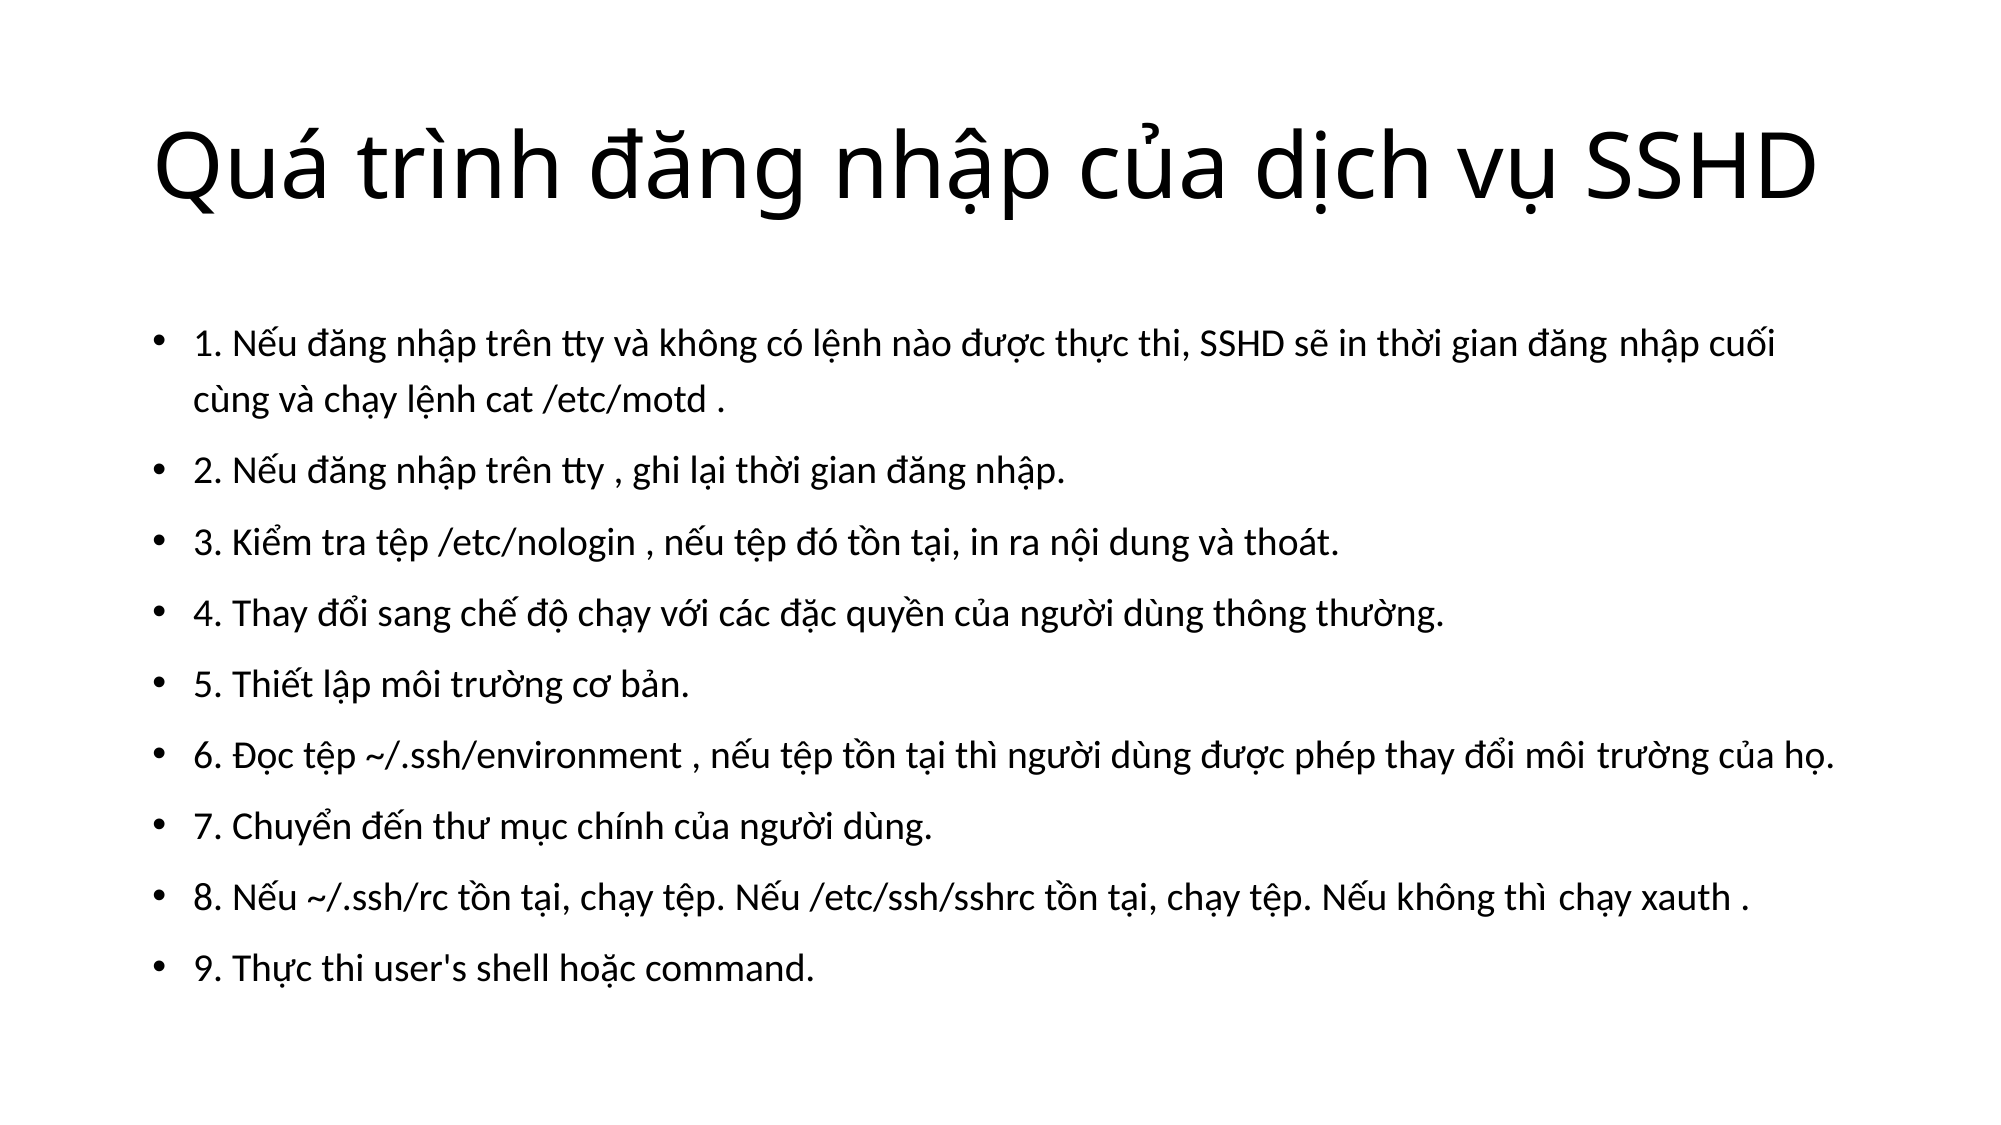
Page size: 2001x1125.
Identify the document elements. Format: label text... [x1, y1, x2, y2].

list 1. Nếu đăng nhập trên tty và không có lệnh nào được thực thi, SSHD sẽ in thời gian đăng nhập cuối cùng và chạy lệnh cat /etc/motd . 2. Nếu đăng nhập trên tty , ghi lại thời gian đăng nhập. 3. Kiểm tra tệp /etc/nologin , nếu tệp đó tồn tại, in ra nội dung và thoát. 4. Thay đổi sang chế độ chạy với các đặc quyền của người dùng thông thường. 5. Thiết lập môi trường cơ bản. 6. Đọc tệp ~/.ssh/environment , nếu tệp tồn tại thì người dùng được phép thay đổi môi trường của họ. 7. Chuyển đến thư mục chính của người dùng. 8. Nếu ~/.ssh/rc tồn tại, chạy tệp. Nếu /etc/ssh/sshrc tồn tại, chạy tệp. Nếu không thì chạy xauth . 9. Thực thi user's shell hoặc command. [137, 299, 1863, 1014]
title Quá trình đăng nhập của dịch vụ SSHD [137, 59, 1863, 278]
